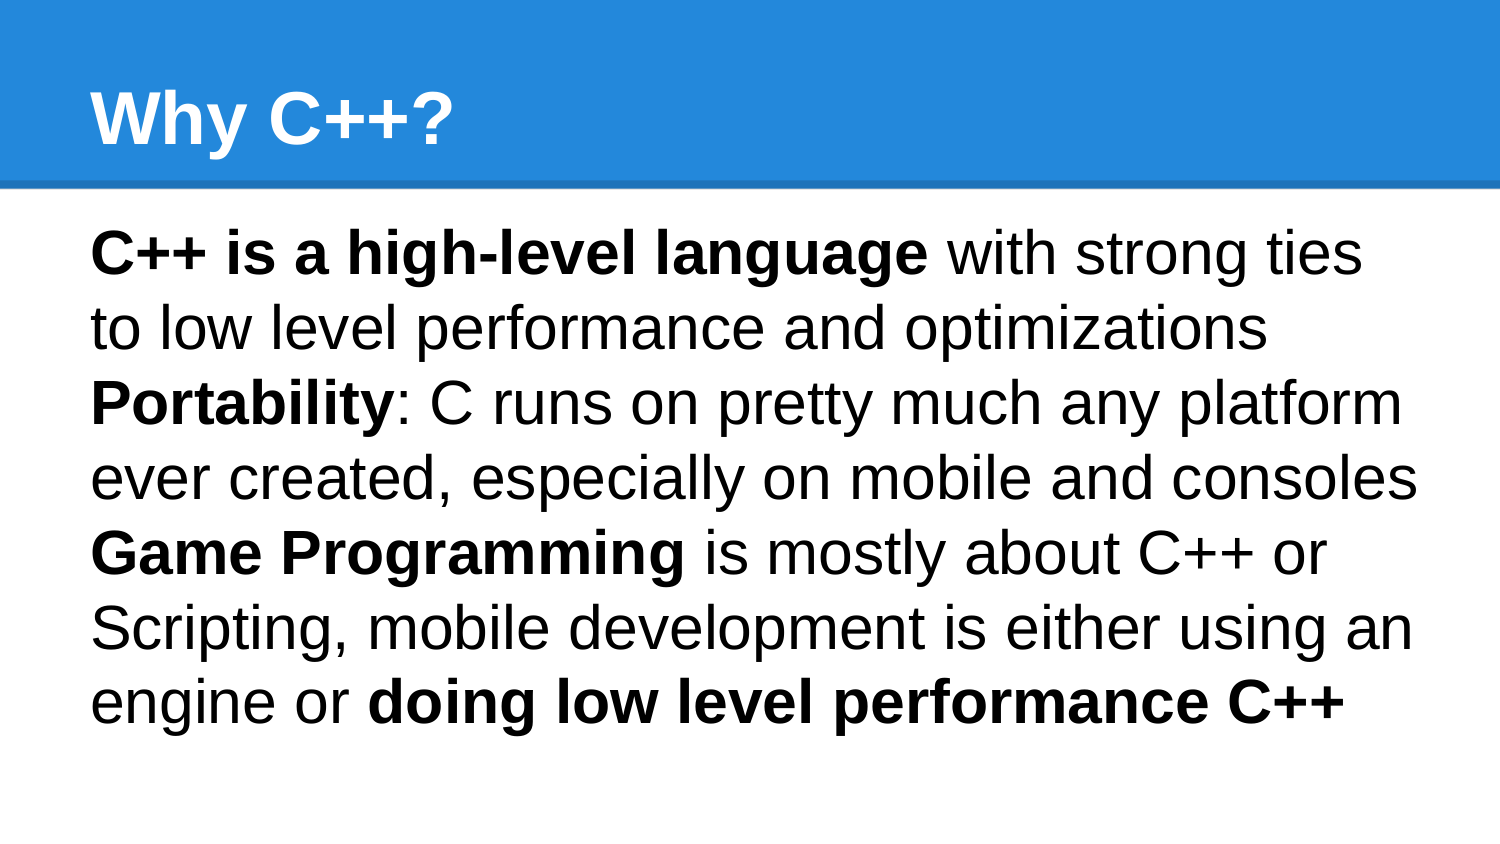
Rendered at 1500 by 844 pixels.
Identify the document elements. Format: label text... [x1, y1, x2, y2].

title Why C++? [75, 33, 1425, 175]
list C++ is a high-level language with strong ties to low level performance and optimizations Portability: C runs on pretty much any platform ever created, especially on mobile and consoles Game Programming is mostly about C++ or Scripting, mobile development is either using an engine or doing low level performance C++ [75, 196, 1446, 808]
